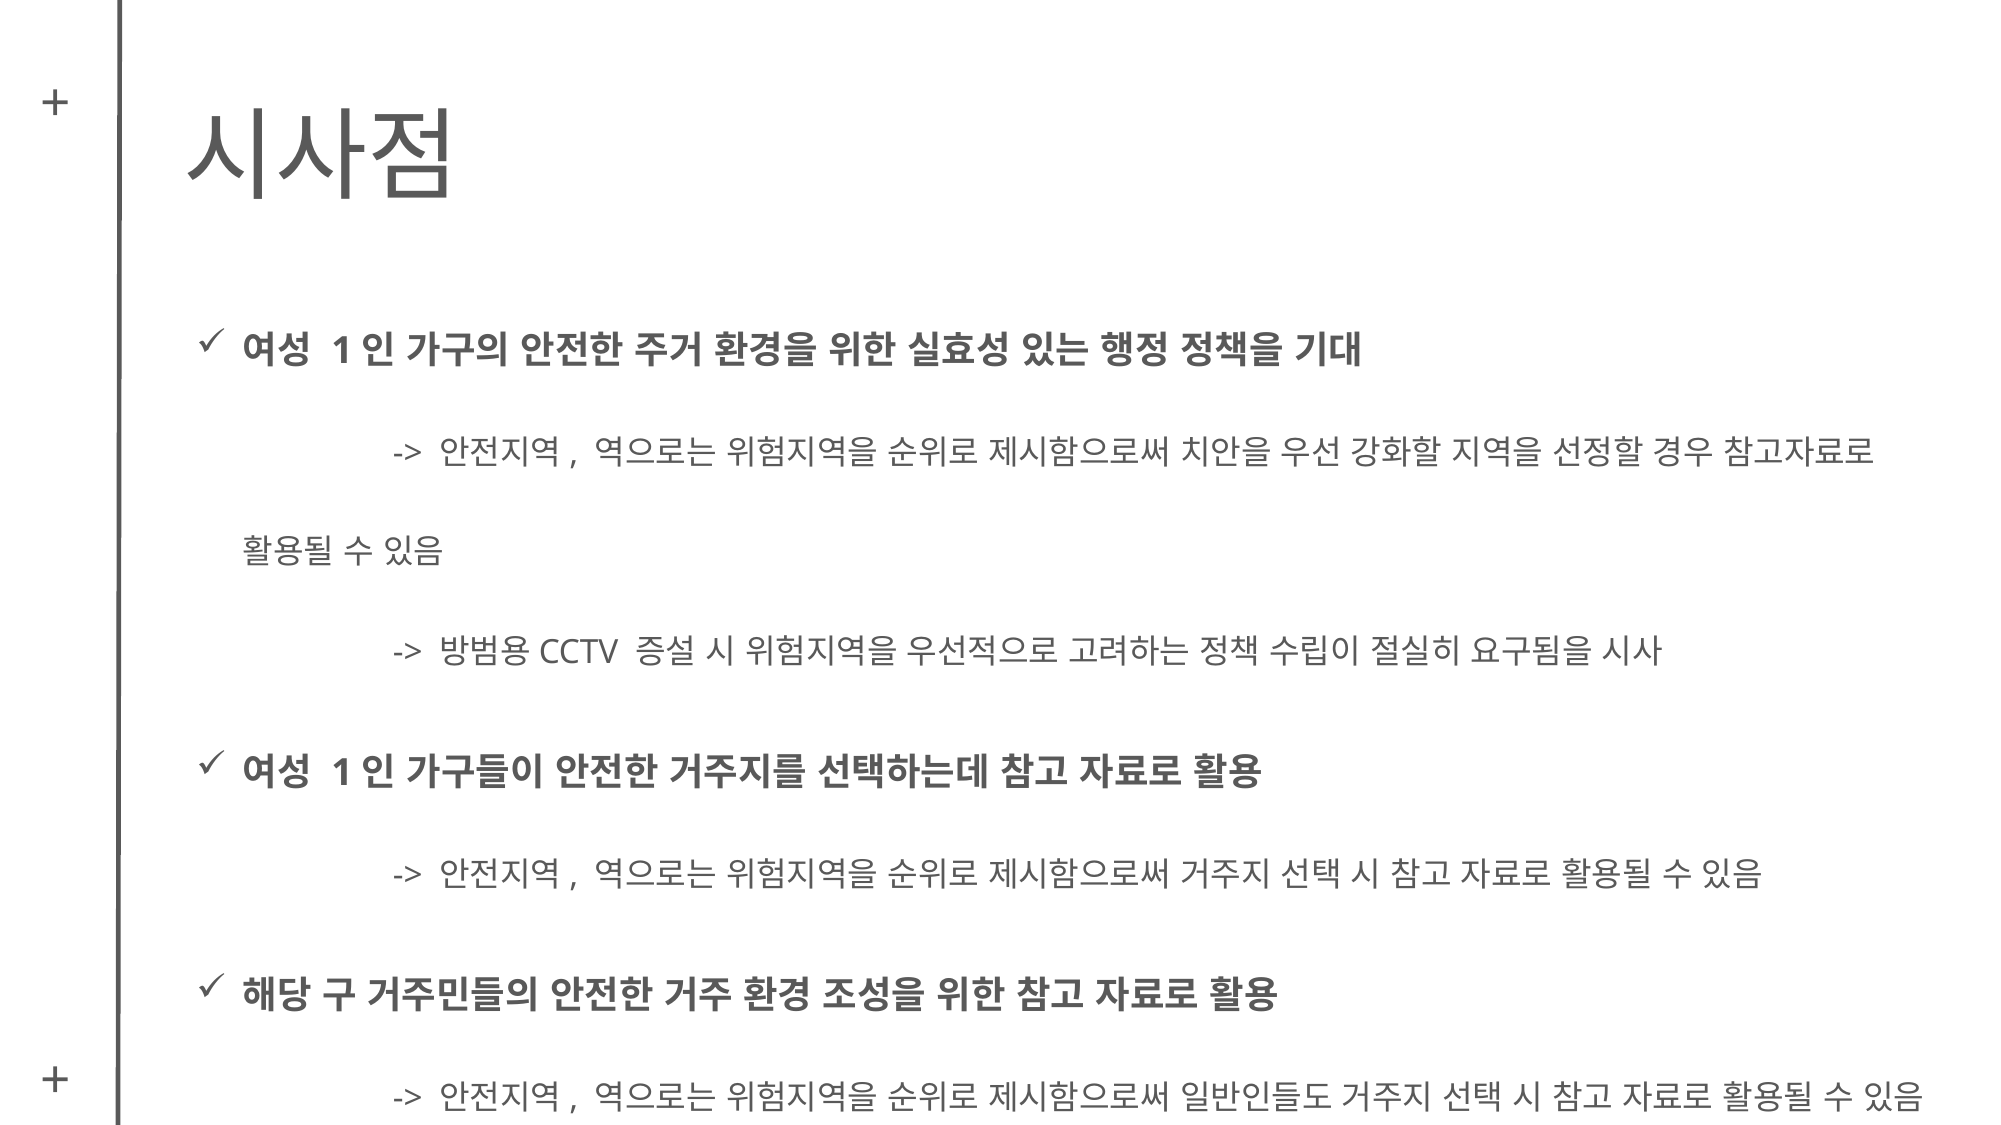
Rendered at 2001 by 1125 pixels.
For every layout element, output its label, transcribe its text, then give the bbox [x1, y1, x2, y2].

text_box 여성 1인 가구의 안전한 주거 환경을 위한 실효성 있는 행정 정책을 기대 -> 안전지역, 역으로는 위험지역을 순위로 제시함으로써 치안을 우선 강화할 지역을 선정할 경우 참고자료로 활용될 수 있음 -> 방범용CCTV 증설 시 위험지역을 우선적으로 고려하는 정책 수립이 절실히 요구됨을 시사 여성 1인 가구들이 안전한 거주지를 선택하는데 참고 자료로 활용 -> 안전지역, 역으로는 위험지역을 순위로 제시함으로써 거주지 선택 시 참고 자료로 활용될 수 있음 해당 구 거주민들의 안전한 거주 환경 조성을 위한 참고 자료로 활용 -> 안전지역, 역으로는 위험지역을 순위로 제시함으로써 일반인들도 거주지 선택 시 참고 자료로 활용될 수 있음 [181, 251, 1966, 1124]
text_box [19, 0, 120, 1125]
text_box 시사점 [168, 0, 1634, 219]
